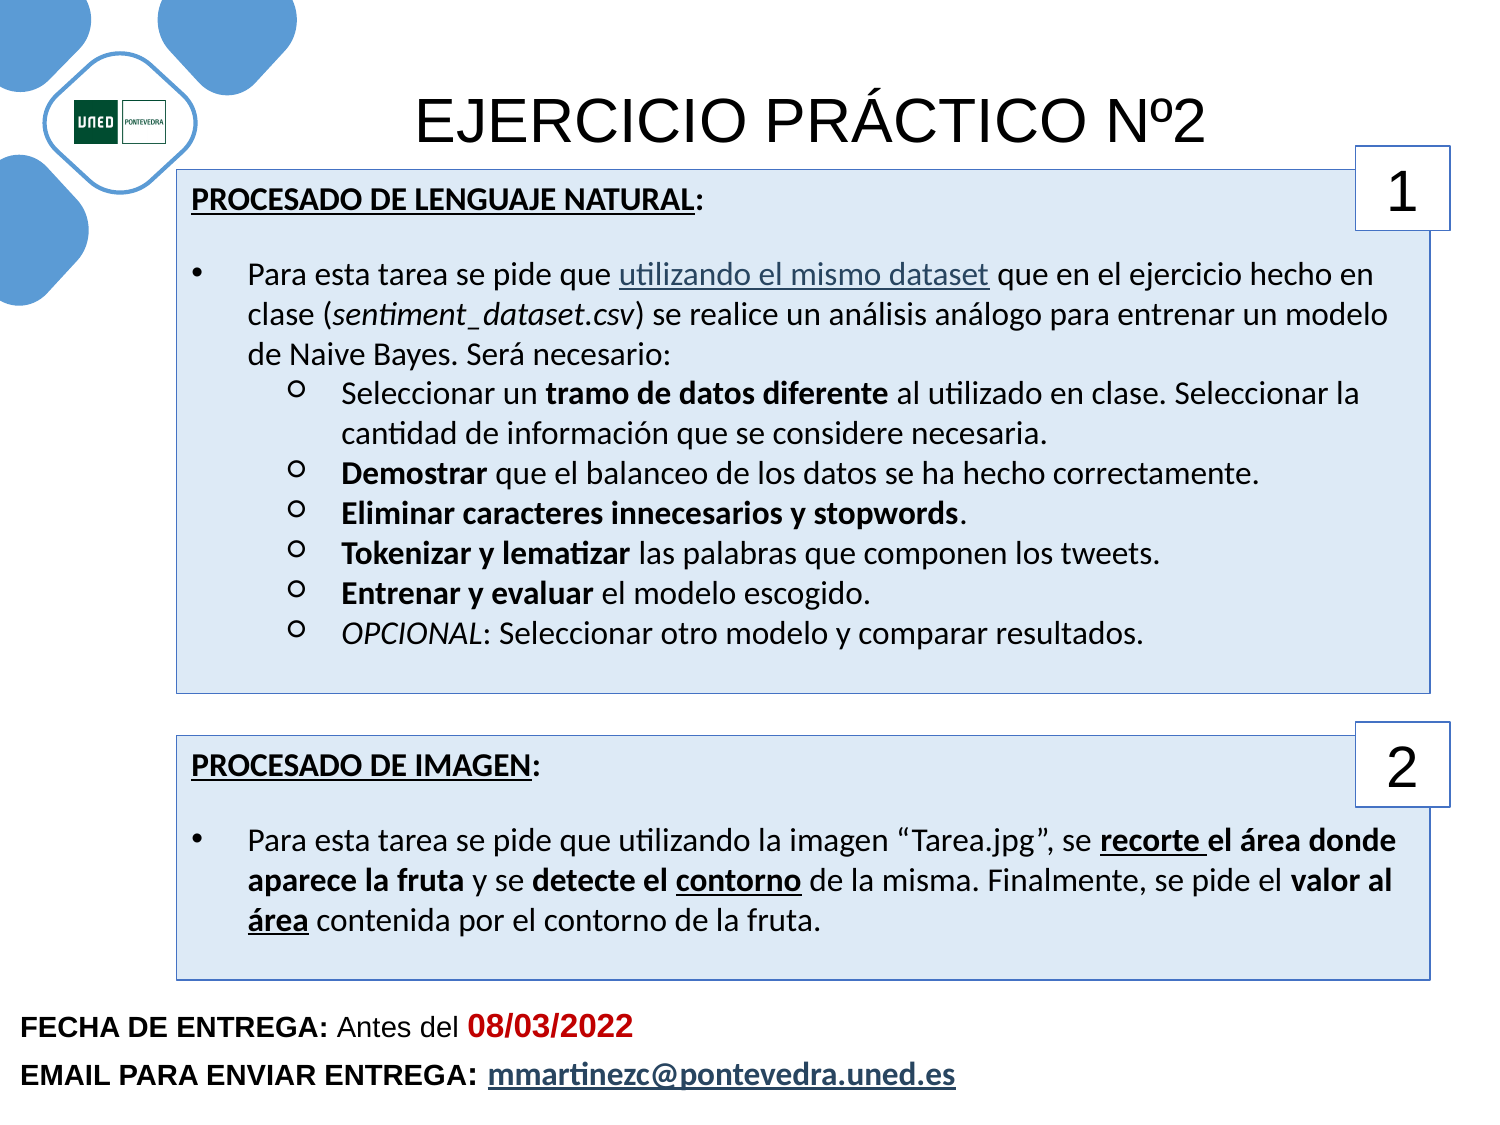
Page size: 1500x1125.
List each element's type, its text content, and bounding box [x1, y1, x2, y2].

text_box EJERCICIO PRÁCTICO Nº2 [332, 87, 1291, 144]
text_box [171, 82, 192, 105]
text_box [0, 0, 92, 93]
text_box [176, 721, 1451, 984]
text_box [157, 0, 297, 96]
text_box FECHA DE ENTREGA: Antes del 08/03/2022 [5, 996, 664, 1044]
text_box [0, 154, 89, 306]
text_box EMAIL PARA ENVIAR ENTREGA: mmartinezc@pontevedra.uned.es [5, 1044, 1089, 1125]
text_box [44, 53, 196, 193]
picture [74, 100, 166, 144]
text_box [176, 145, 1451, 701]
